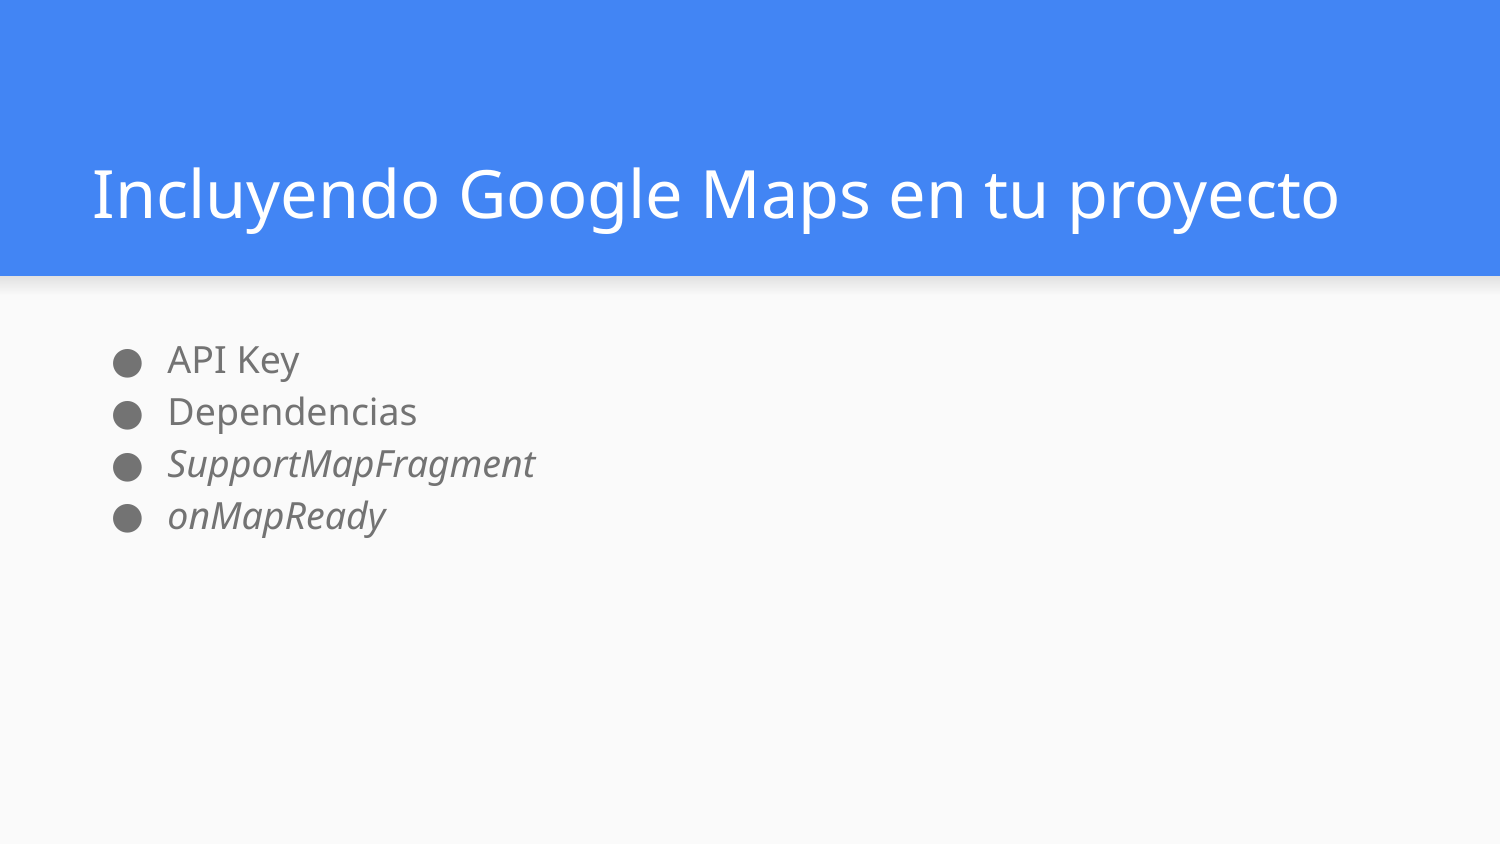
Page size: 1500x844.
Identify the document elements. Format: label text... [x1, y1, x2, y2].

list API Key Dependencias SupportMapFragment onMapReady [77, 314, 1427, 760]
title Incluyendo Google Maps en tu proyecto [77, 121, 1427, 248]
